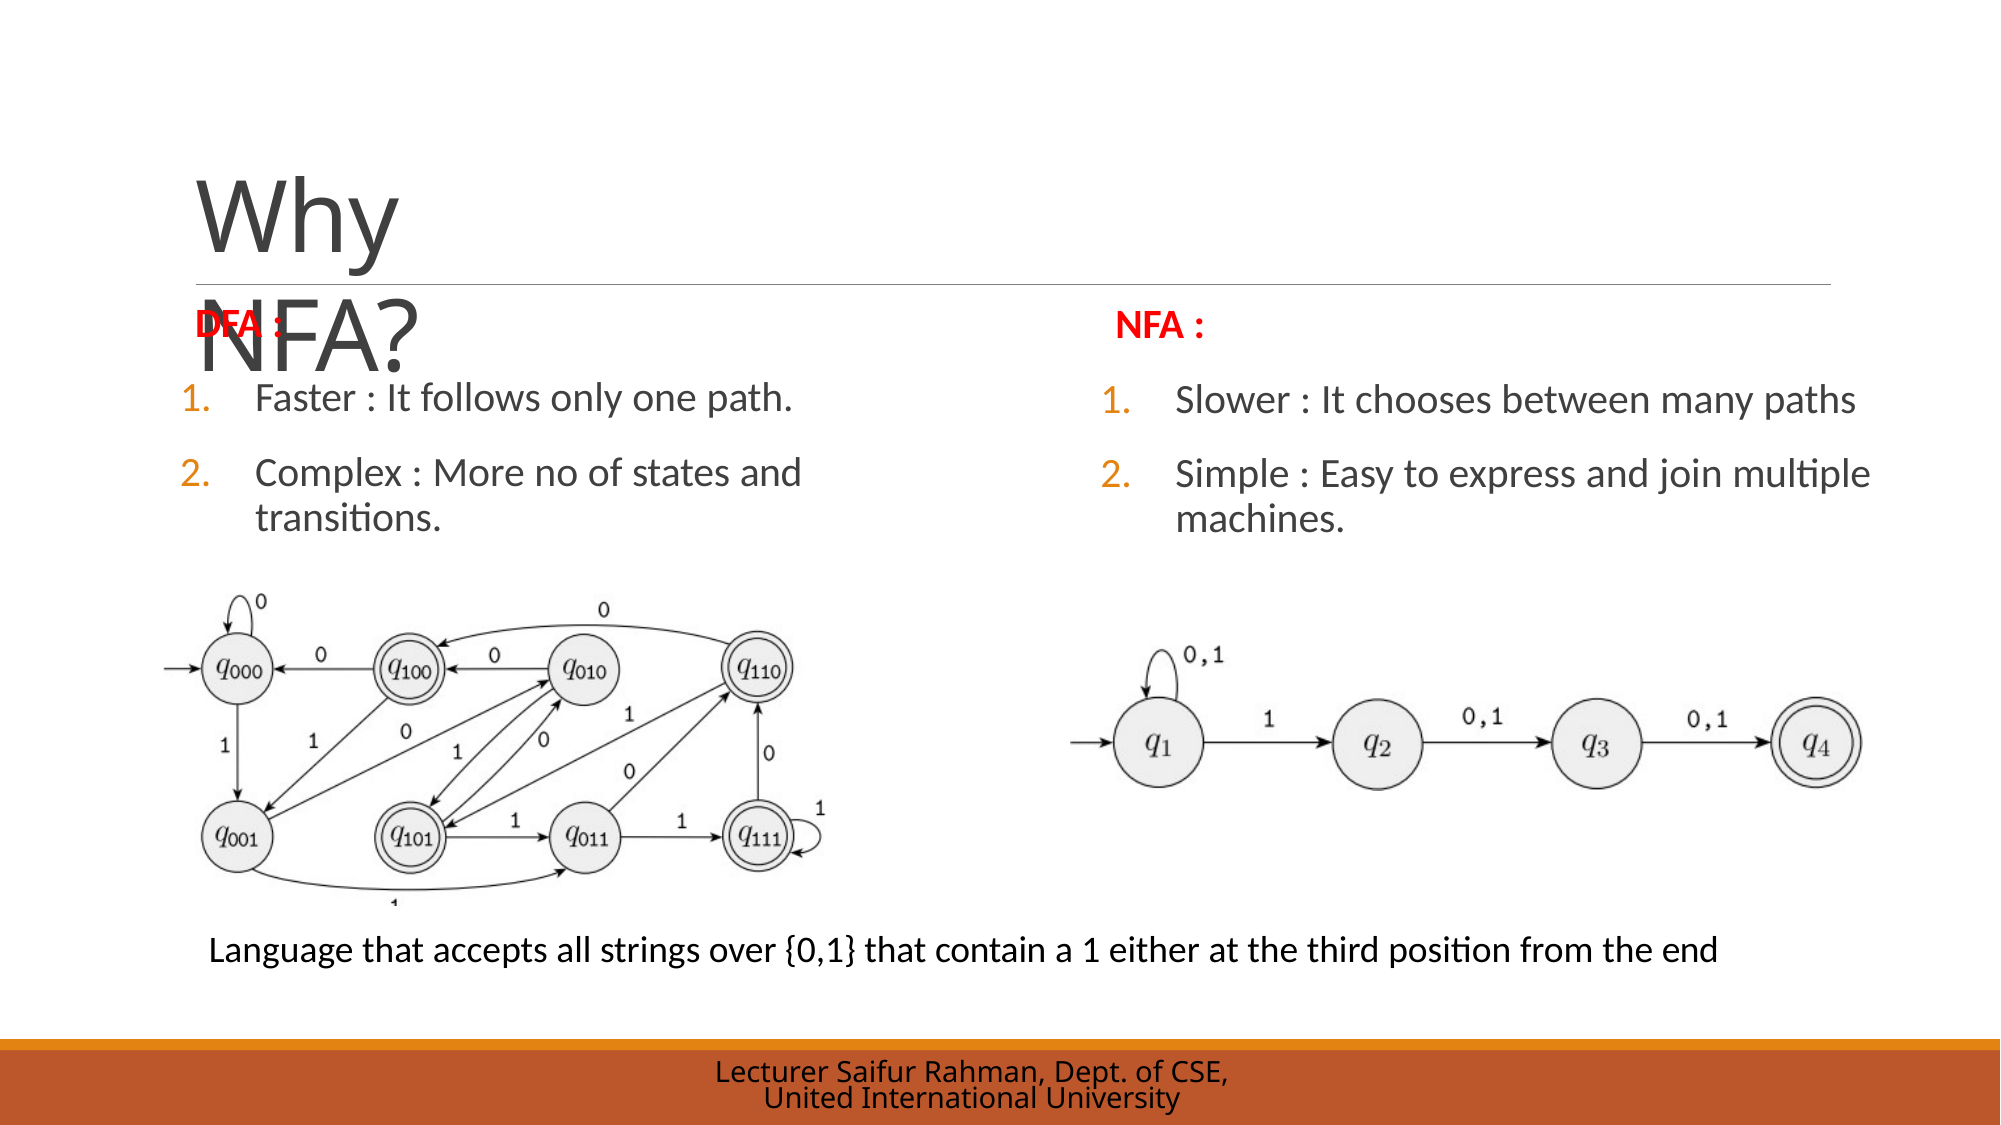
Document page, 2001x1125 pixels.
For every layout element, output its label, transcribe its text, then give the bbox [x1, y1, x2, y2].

picture [163, 593, 826, 906]
text_box Faster : It follows only one path. Complex : More no of states and transitions. [177, 343, 807, 540]
text_box Slower : It chooses between many paths Simple : Easy to express and join multiple machines. [1098, 345, 1874, 542]
text_box NFA : [1113, 295, 1208, 345]
text_box Language that accepts all strings over {0,1} that contain a 1 either at the third position from the end [206, 923, 1728, 971]
title Why NFA? [192, 149, 599, 343]
picture [1070, 645, 1863, 792]
text_box Lecturer Saifur Rahman, Dept. of CSE, United International University [706, 1062, 1238, 1115]
text_box DFA : [192, 293, 287, 343]
